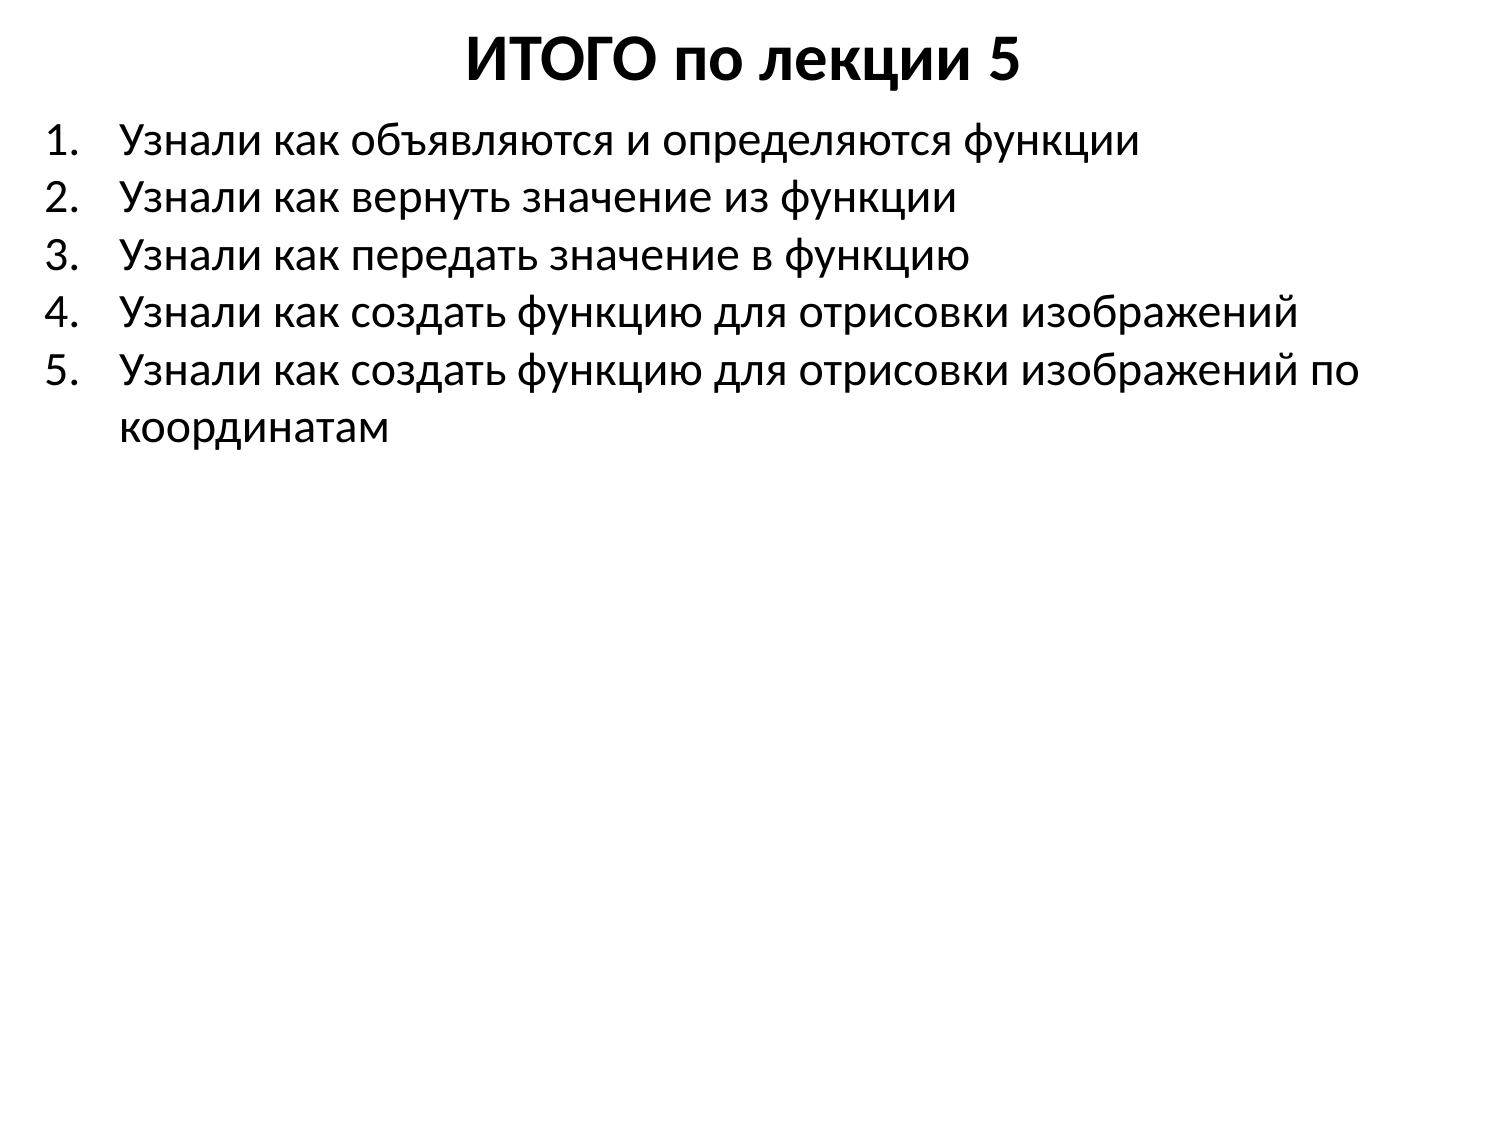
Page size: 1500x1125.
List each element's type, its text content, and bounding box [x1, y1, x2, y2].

text_box Узнали как объявляются и определяются функции Узнали как вернуть значение из функции Узнали как передать значение в функцию Узнали как создать функцию для отрисовки изображений Узнали как создать функцию для отрисовки изображений по координатам [29, 100, 1433, 518]
title ИТОГО по лекции 5 [29, 19, 1459, 88]
